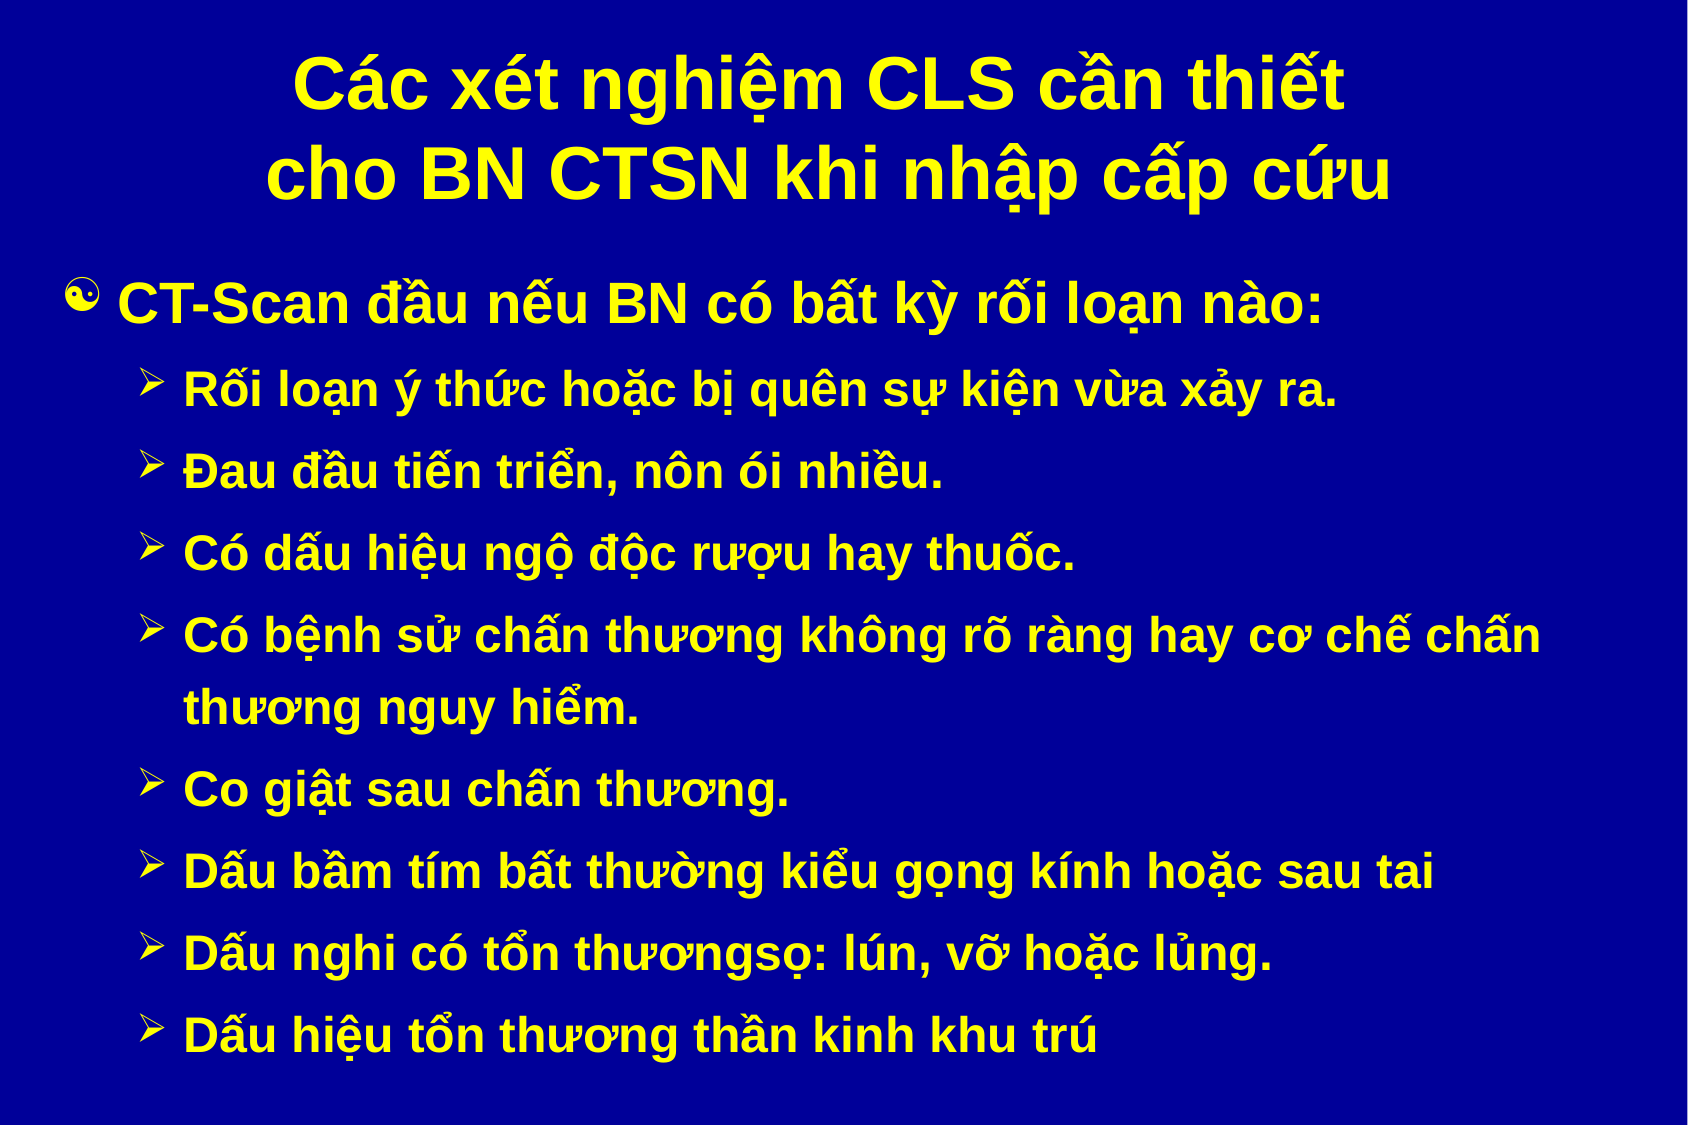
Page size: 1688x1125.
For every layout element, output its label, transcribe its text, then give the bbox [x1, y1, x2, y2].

title Các xét nghiệm CLS cần thiết cho BN CTSN khi nhập cấp cứu [112, 31, 1547, 219]
list CT-Scan đầu nếu BN có bất kỳ rối loạn nào: Rối loạn ý thức hoặc bị quên sự kiện vừa xảy ra. Đau đầu tiến triển, nôn ói nhiều. Có dấu hiệu ngộ độc rượu hay thuốc. Có bệnh sử chấn thương không rõ ràng hay cơ chế chấn thương nguy hiểm. Co giật sau chấn thương. Dấu bầm tím bất thường kiểu gọng kính hoặc sau tai Dấu nghi có tổn thươngsọ: lún, vỡ hoặc lủng. Dấu hiệu tổn thương thần kinh khu trú [46, 243, 1642, 1094]
